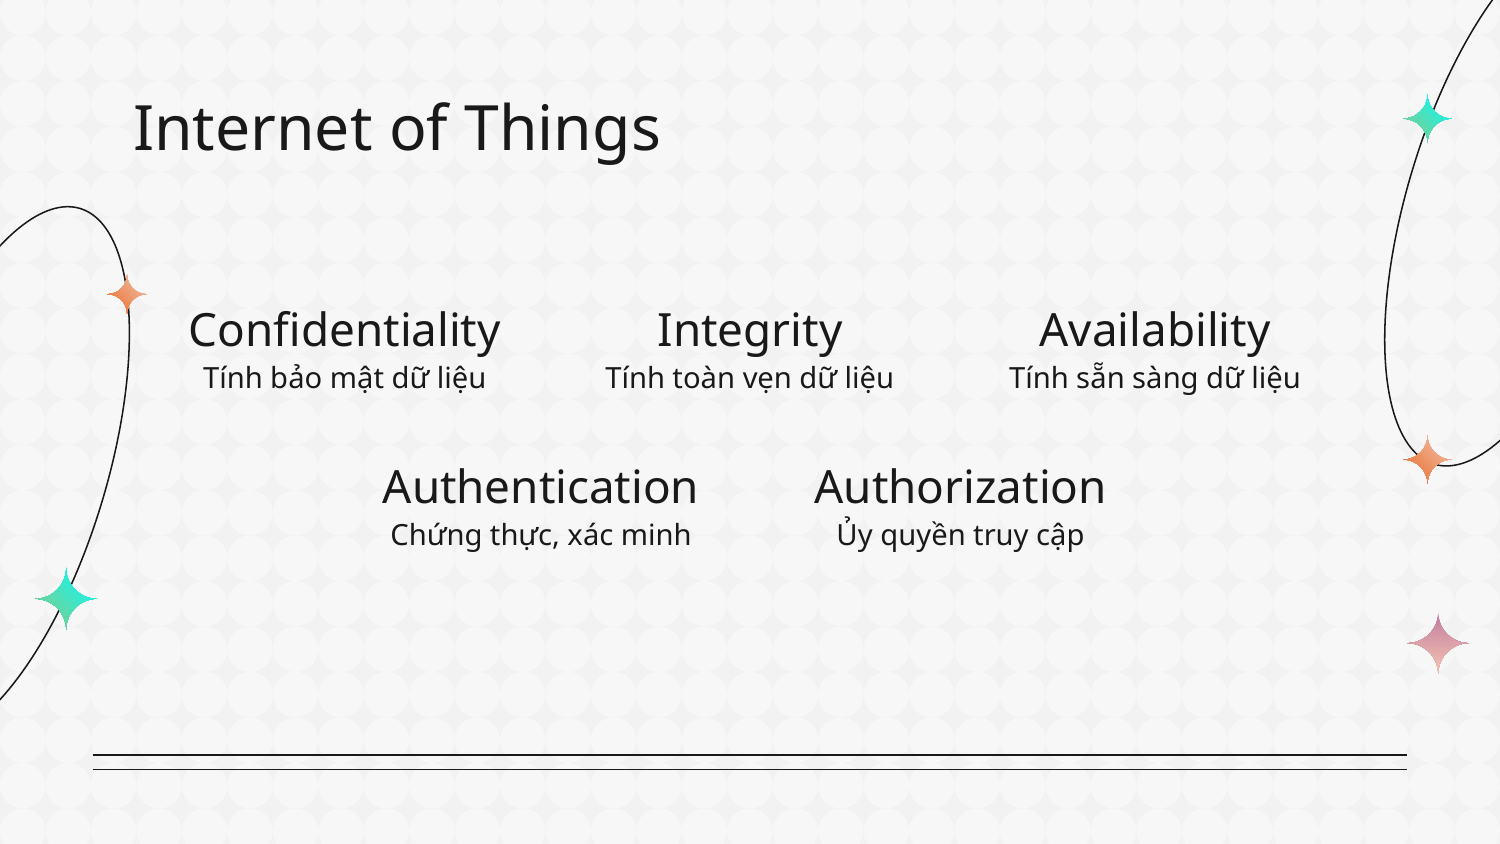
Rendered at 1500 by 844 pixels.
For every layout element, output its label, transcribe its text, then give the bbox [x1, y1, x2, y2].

subtitle Confidentiality [118, 309, 572, 371]
subtitle Tính sẵn sàng dữ liệu [992, 371, 1318, 425]
subtitle Authorization [741, 465, 1180, 528]
subtitle Ủy quyền truy cập [797, 528, 1124, 581]
subtitle Tính toàn vẹn dữ liệu [587, 371, 913, 425]
title Internet of Things [118, 72, 1382, 167]
subtitle Chứng thực, xác minh [341, 528, 742, 581]
subtitle Tính bảo mật dữ liệu [181, 371, 508, 425]
subtitle Availability [969, 309, 1342, 371]
subtitle Integrity [587, 309, 913, 371]
subtitle Authentication [327, 465, 741, 528]
